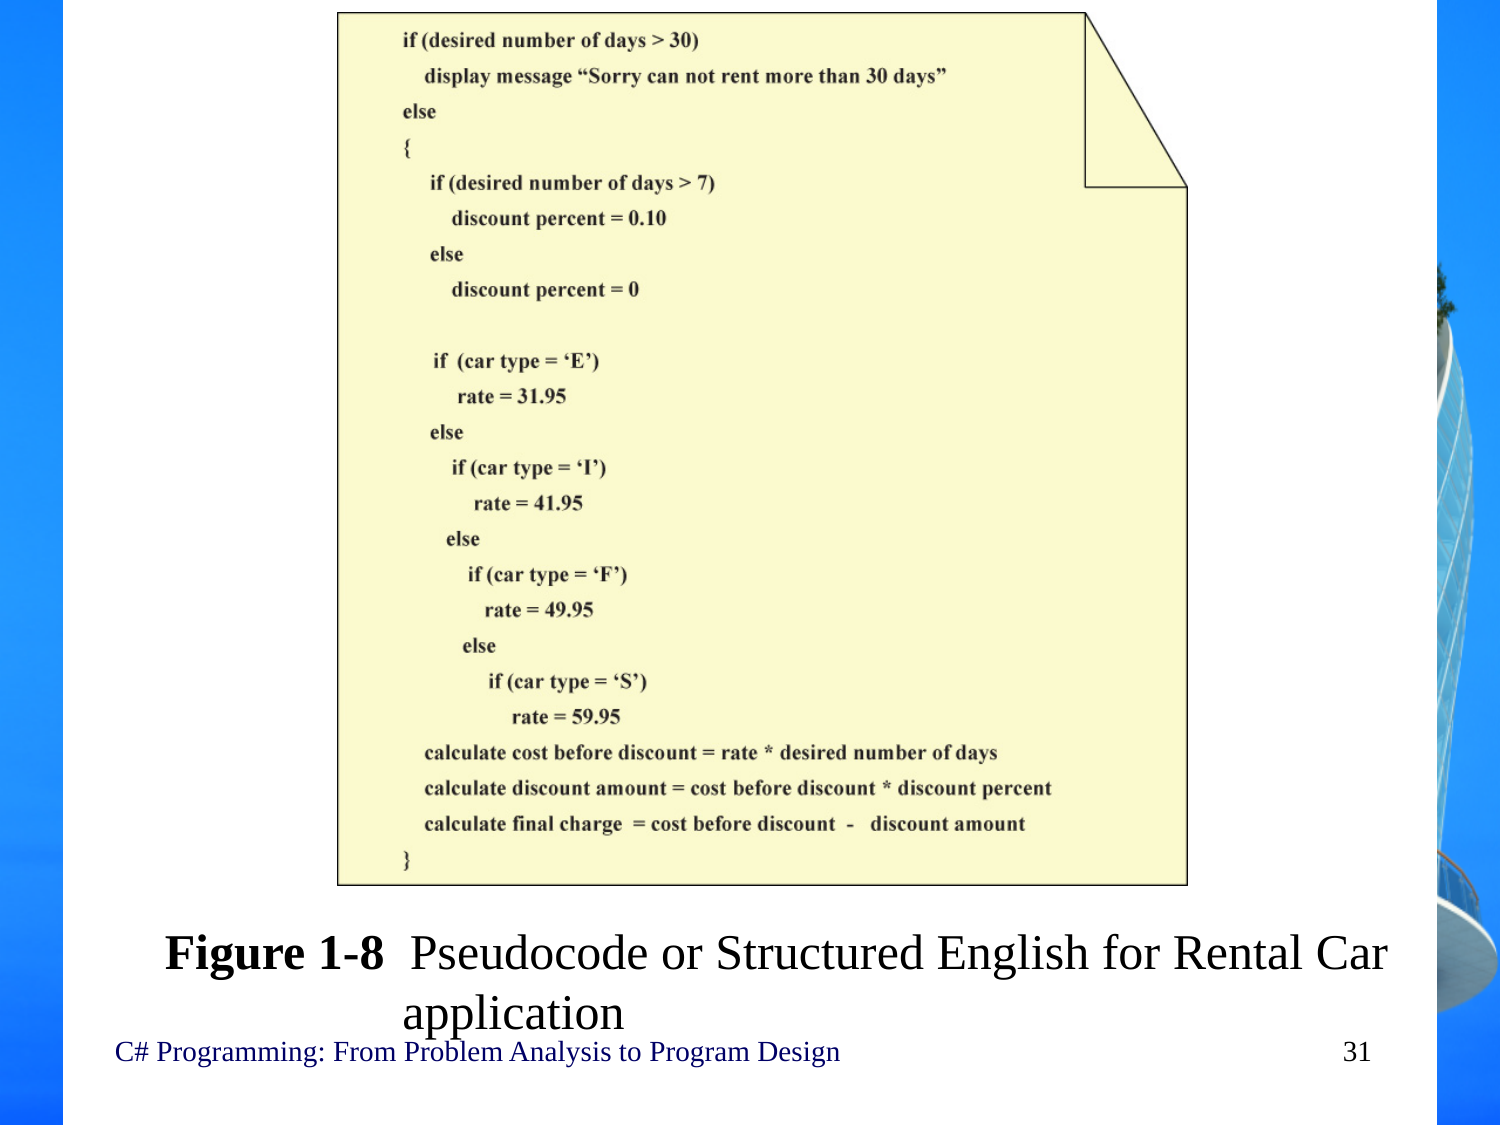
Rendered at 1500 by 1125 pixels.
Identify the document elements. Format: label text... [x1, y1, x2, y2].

slide_number 31 [1074, 1048, 1388, 1101]
text_box Figure 1-8 Pseudocode or Structured English for Rental Car application [149, 912, 1425, 1048]
footer C# Programming: From Problem Analysis to Program Design [99, 1024, 988, 1101]
picture [1437, 0, 1500, 1125]
picture [0, 0, 63, 1125]
picture [337, 12, 1188, 887]
